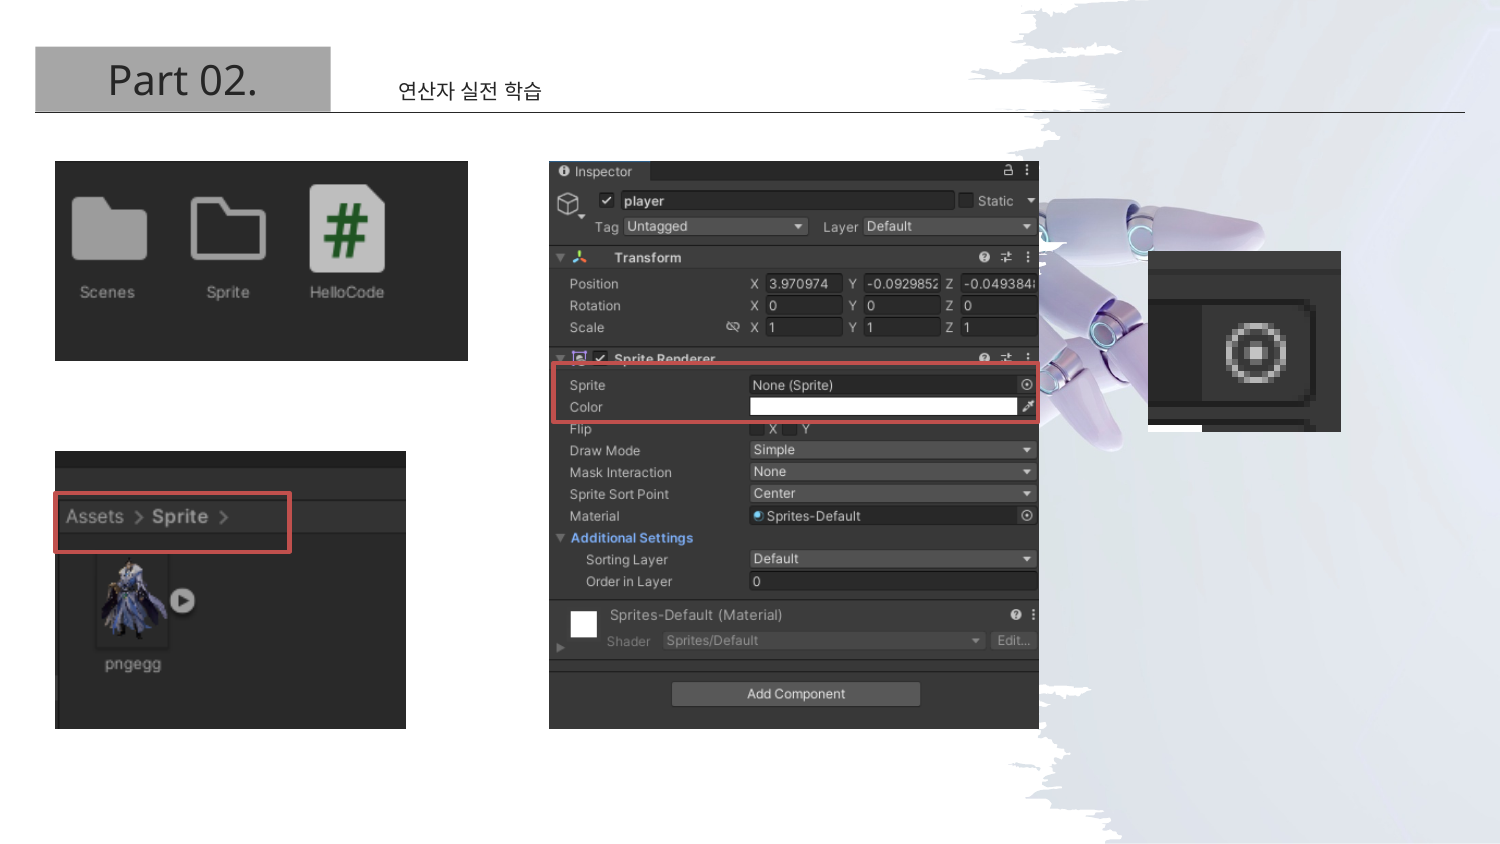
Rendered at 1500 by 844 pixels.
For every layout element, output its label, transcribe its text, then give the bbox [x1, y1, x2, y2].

text_box Part 02. [35, 46, 331, 111]
picture [55, 451, 406, 729]
picture [55, 161, 469, 361]
picture [548, 0, 1500, 844]
text_box 연산자 실전 학습 [316, 71, 625, 111]
